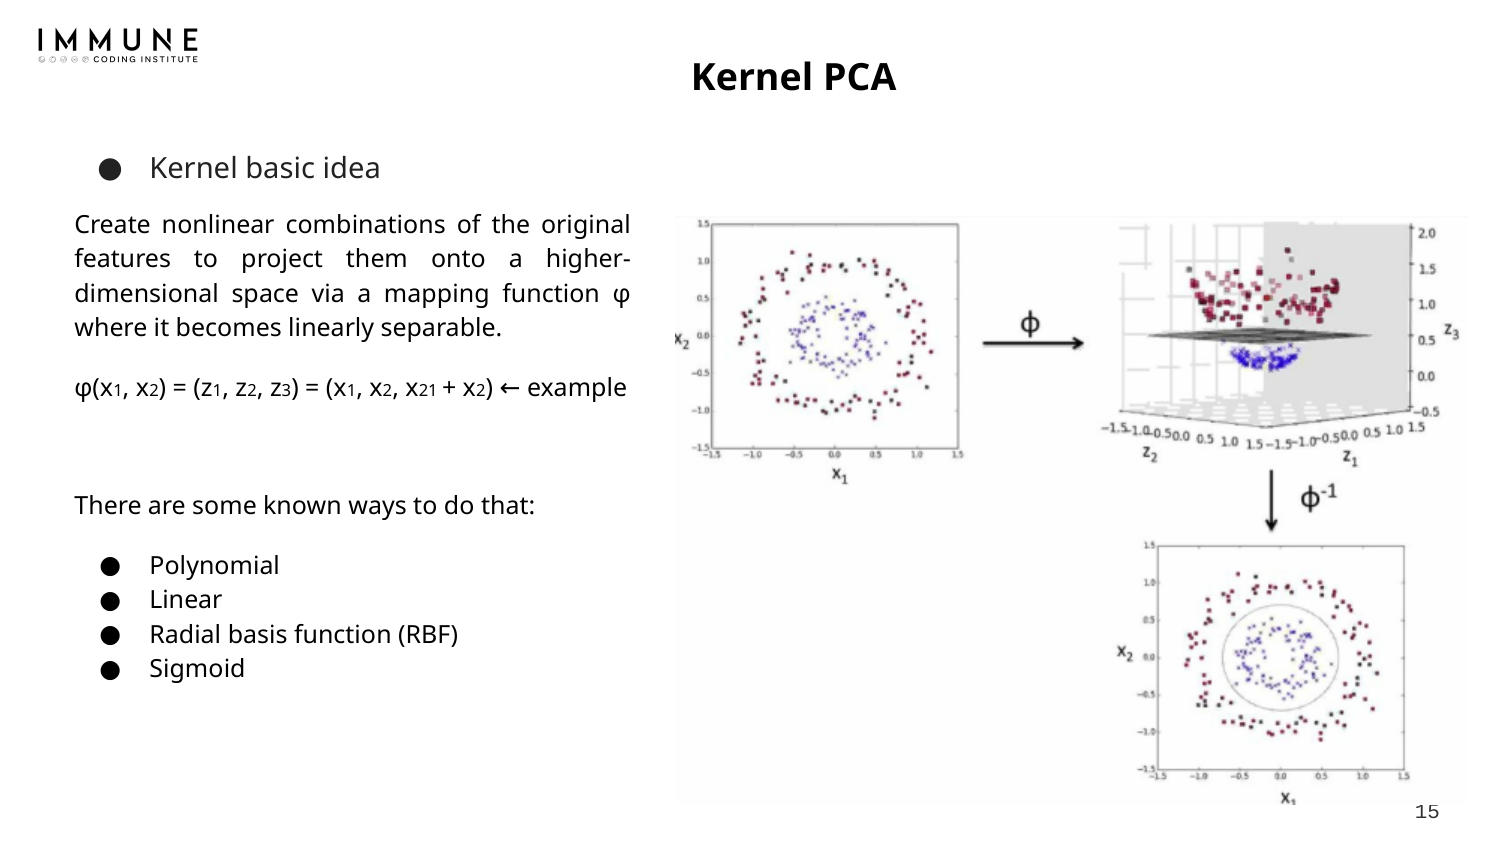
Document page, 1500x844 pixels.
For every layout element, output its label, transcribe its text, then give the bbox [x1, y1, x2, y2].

text_box Kernel basic idea [59, 133, 1441, 227]
slide_number ‹#› [1364, 814, 1455, 842]
picture [29, 26, 207, 65]
title Kernel PCA [423, 17, 1165, 133]
picture [674, 216, 1468, 806]
text_box Create nonlinear combinations of the original features to project them onto a higher-dimensional space via a mapping function φ where it becomes linearly separable. φ(x1, x2) = (z1, z2, z3) = (x1, x2, x21 + x2) ← example There are some known ways to do that: Polynomial Linear Radial basis function (RBF) Sigmoid . [59, 227, 647, 758]
